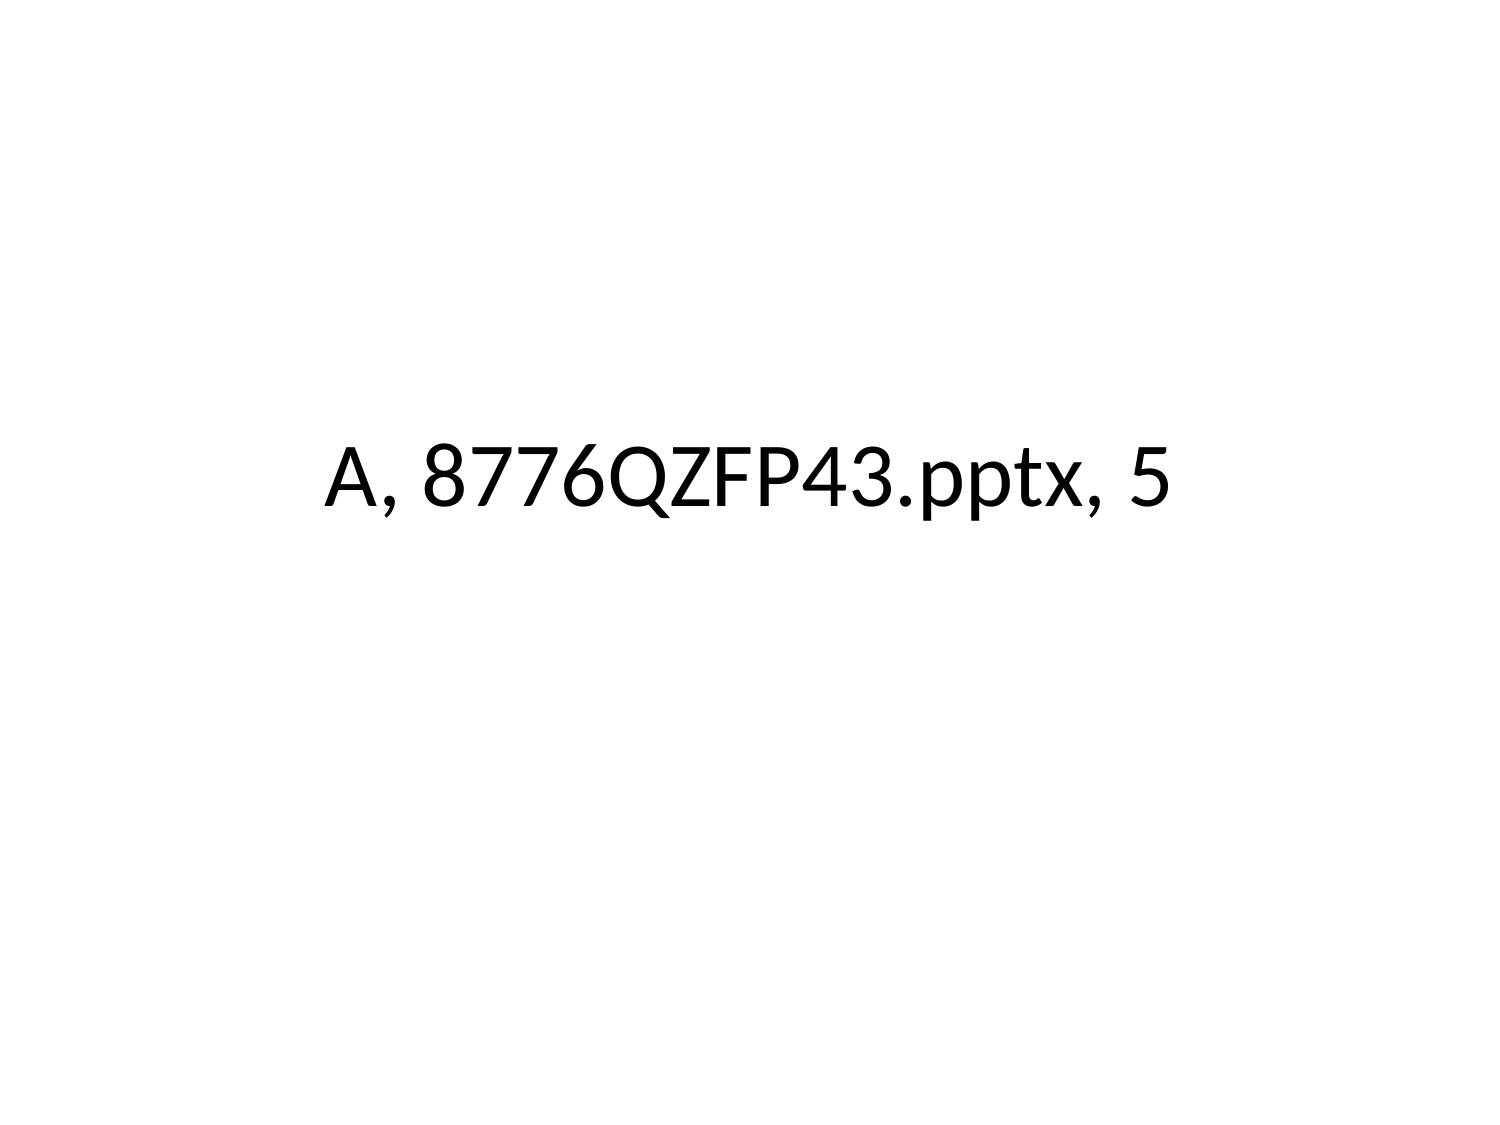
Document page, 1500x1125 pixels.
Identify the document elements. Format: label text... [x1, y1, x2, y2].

title A, 8776QZFP43.pptx, 5 [112, 349, 1388, 591]
